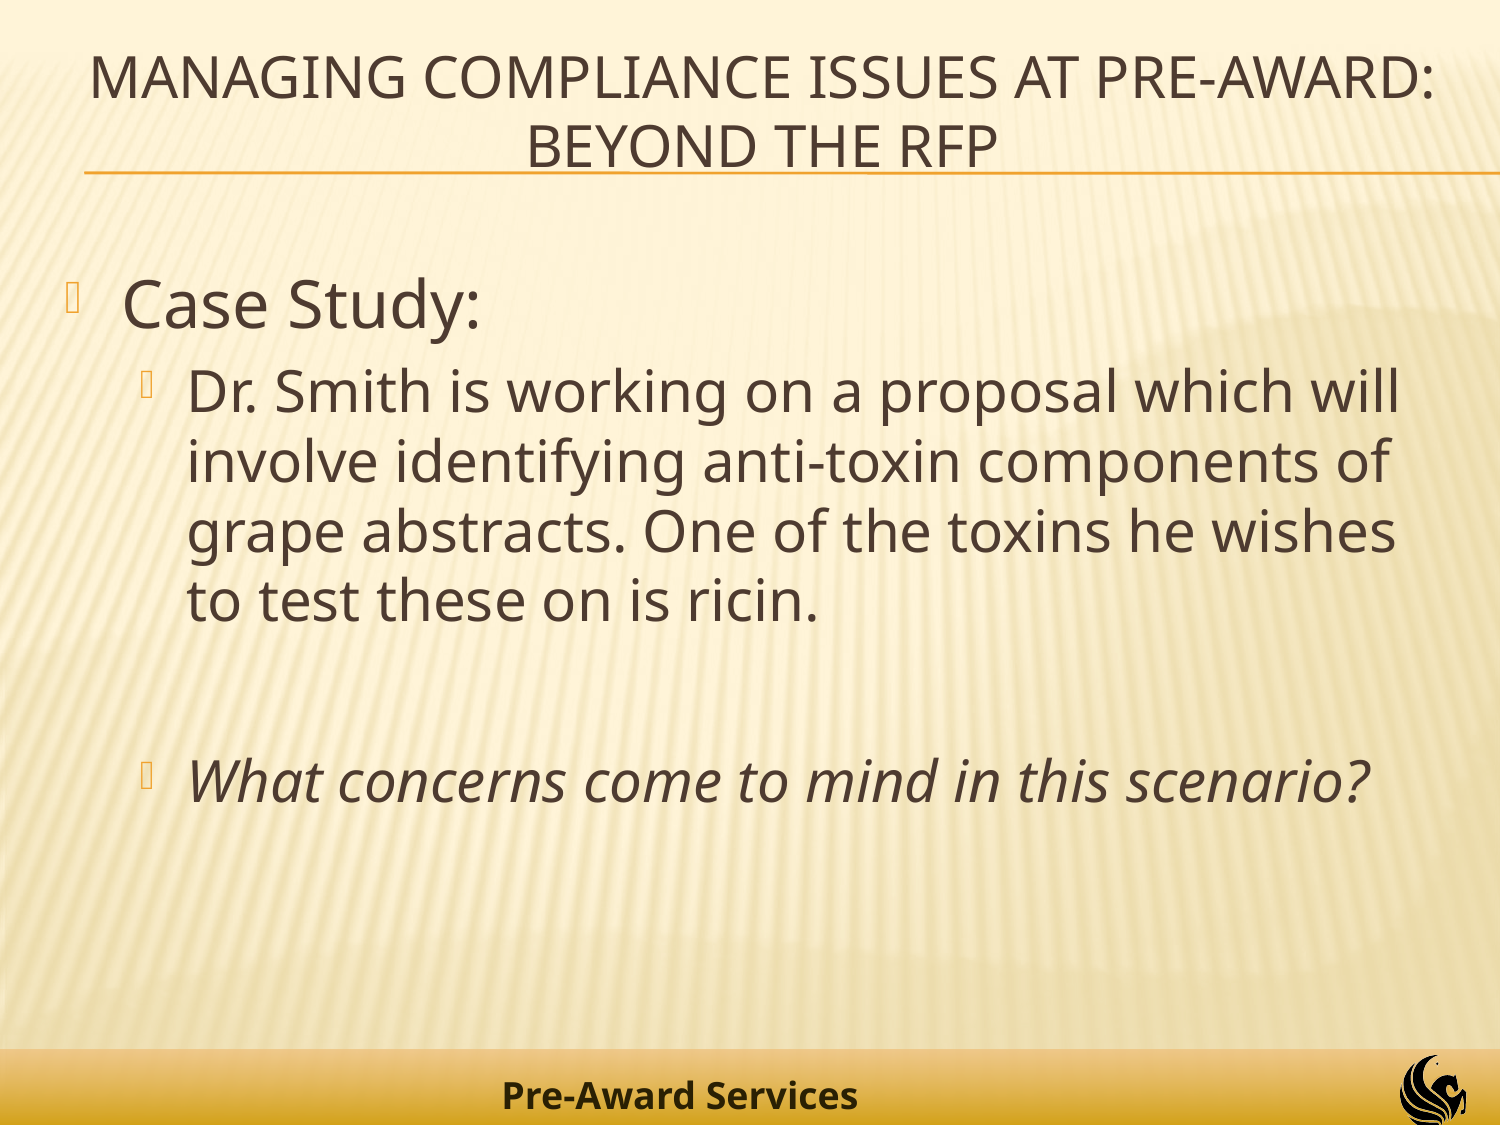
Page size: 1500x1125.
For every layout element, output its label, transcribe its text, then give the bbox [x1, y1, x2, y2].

text_box Pre-Award Services [486, 1064, 874, 1125]
slide_number 16 [1350, 1061, 1475, 1103]
list Case Study: Dr. Smith is working on a proposal which will involve identifying anti-toxin components of grape abstracts. One of the toxins he wishes to test these on is ricin. What concerns come to mind in this scenario? [50, 254, 1475, 998]
title Managing Compliance Issues at Pre-Award: Beyond the RFP [50, 40, 1475, 179]
